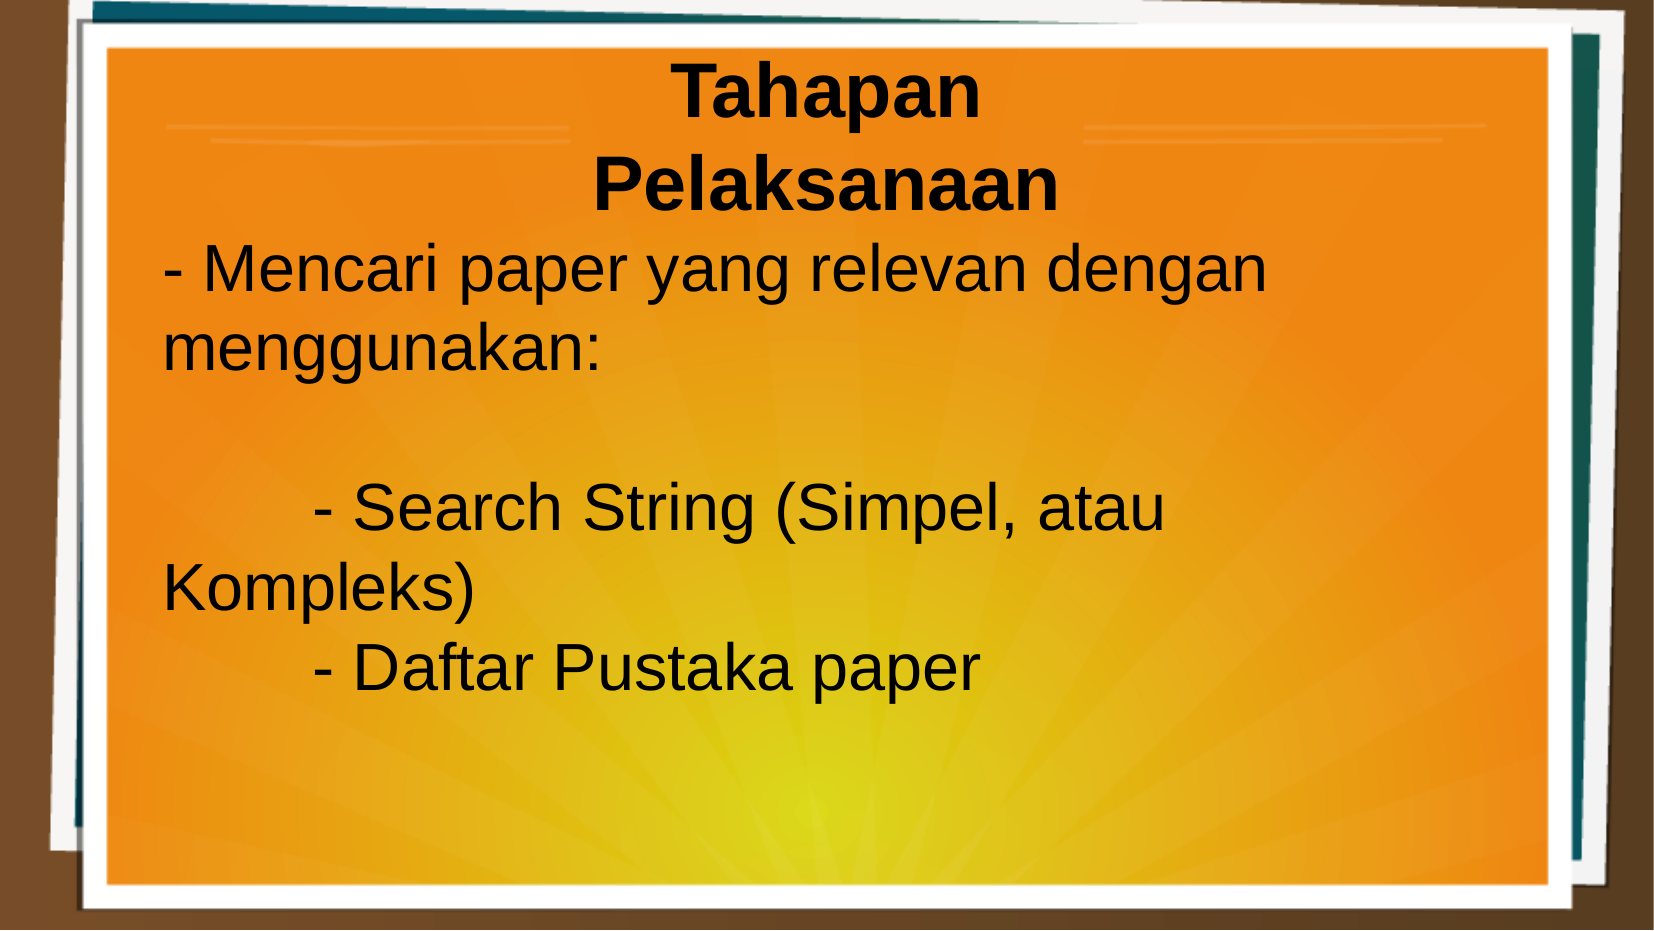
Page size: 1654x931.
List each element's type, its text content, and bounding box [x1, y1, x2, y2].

text_box Tahapan Pelaksanaan [566, 39, 1087, 224]
text_box - Mencari paper yang relevan dengan menggunakan: - Search String (Simpel, atau Kompleks) - Daftar Pustaka paper [162, 224, 1491, 815]
picture [0, 0, 1654, 930]
